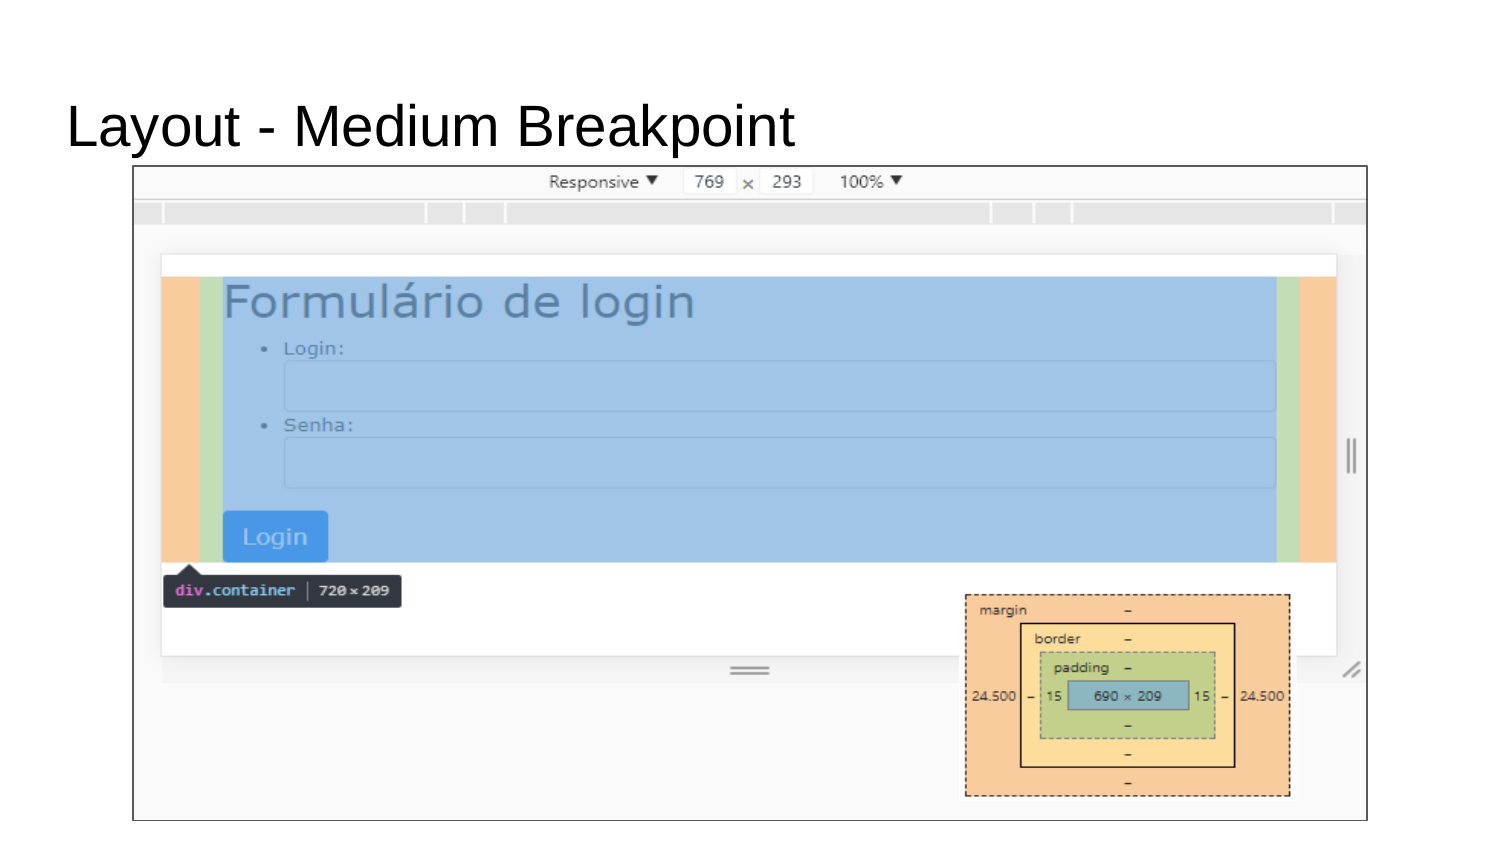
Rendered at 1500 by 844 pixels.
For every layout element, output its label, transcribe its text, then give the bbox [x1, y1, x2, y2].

picture [133, 166, 1367, 821]
title Layout - Medium Breakpoint [51, 72, 1449, 167]
